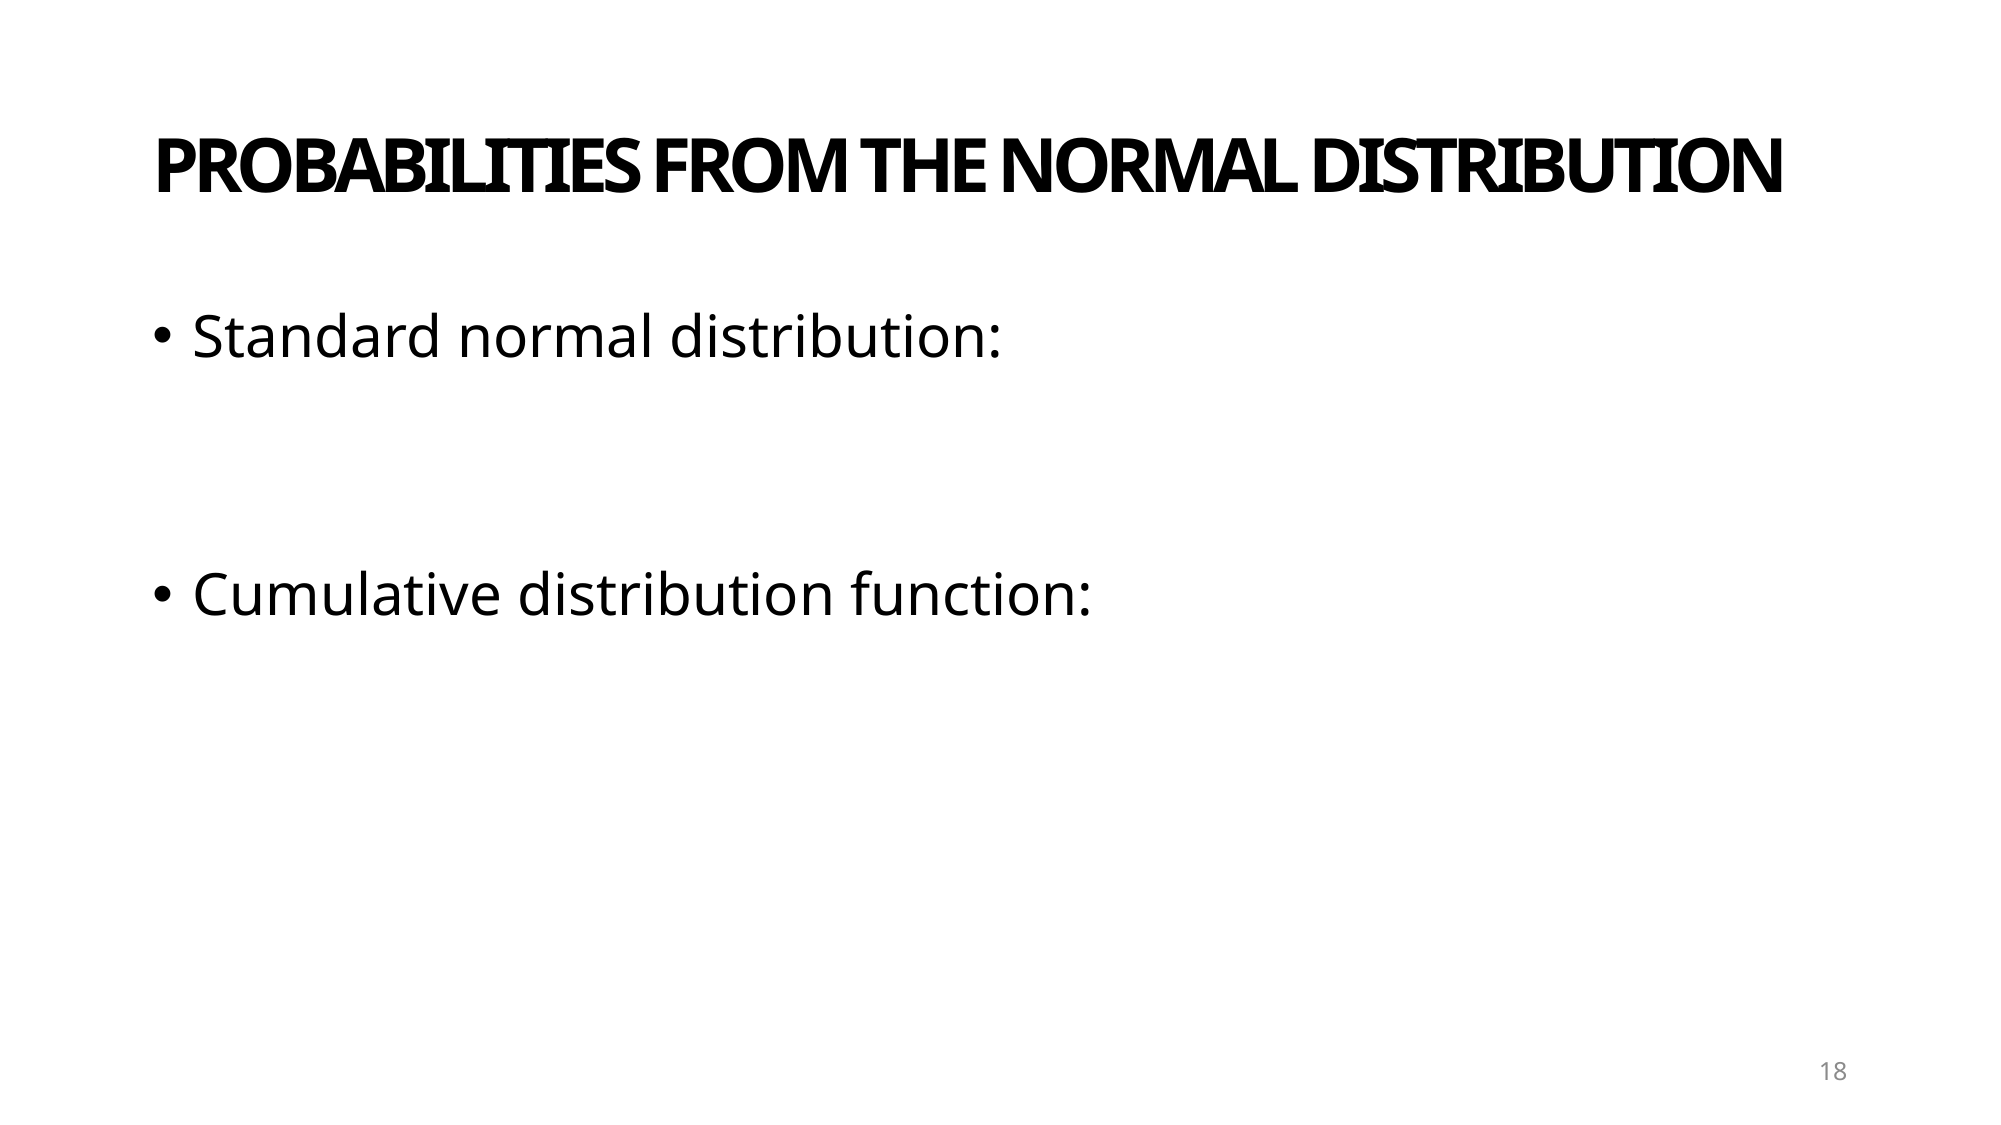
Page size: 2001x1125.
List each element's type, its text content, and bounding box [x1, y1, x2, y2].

title PROBABILITIES FROM THE NORMAL DISTRIBUTION [137, 59, 1863, 278]
slide_number 18 [1412, 1042, 1863, 1103]
